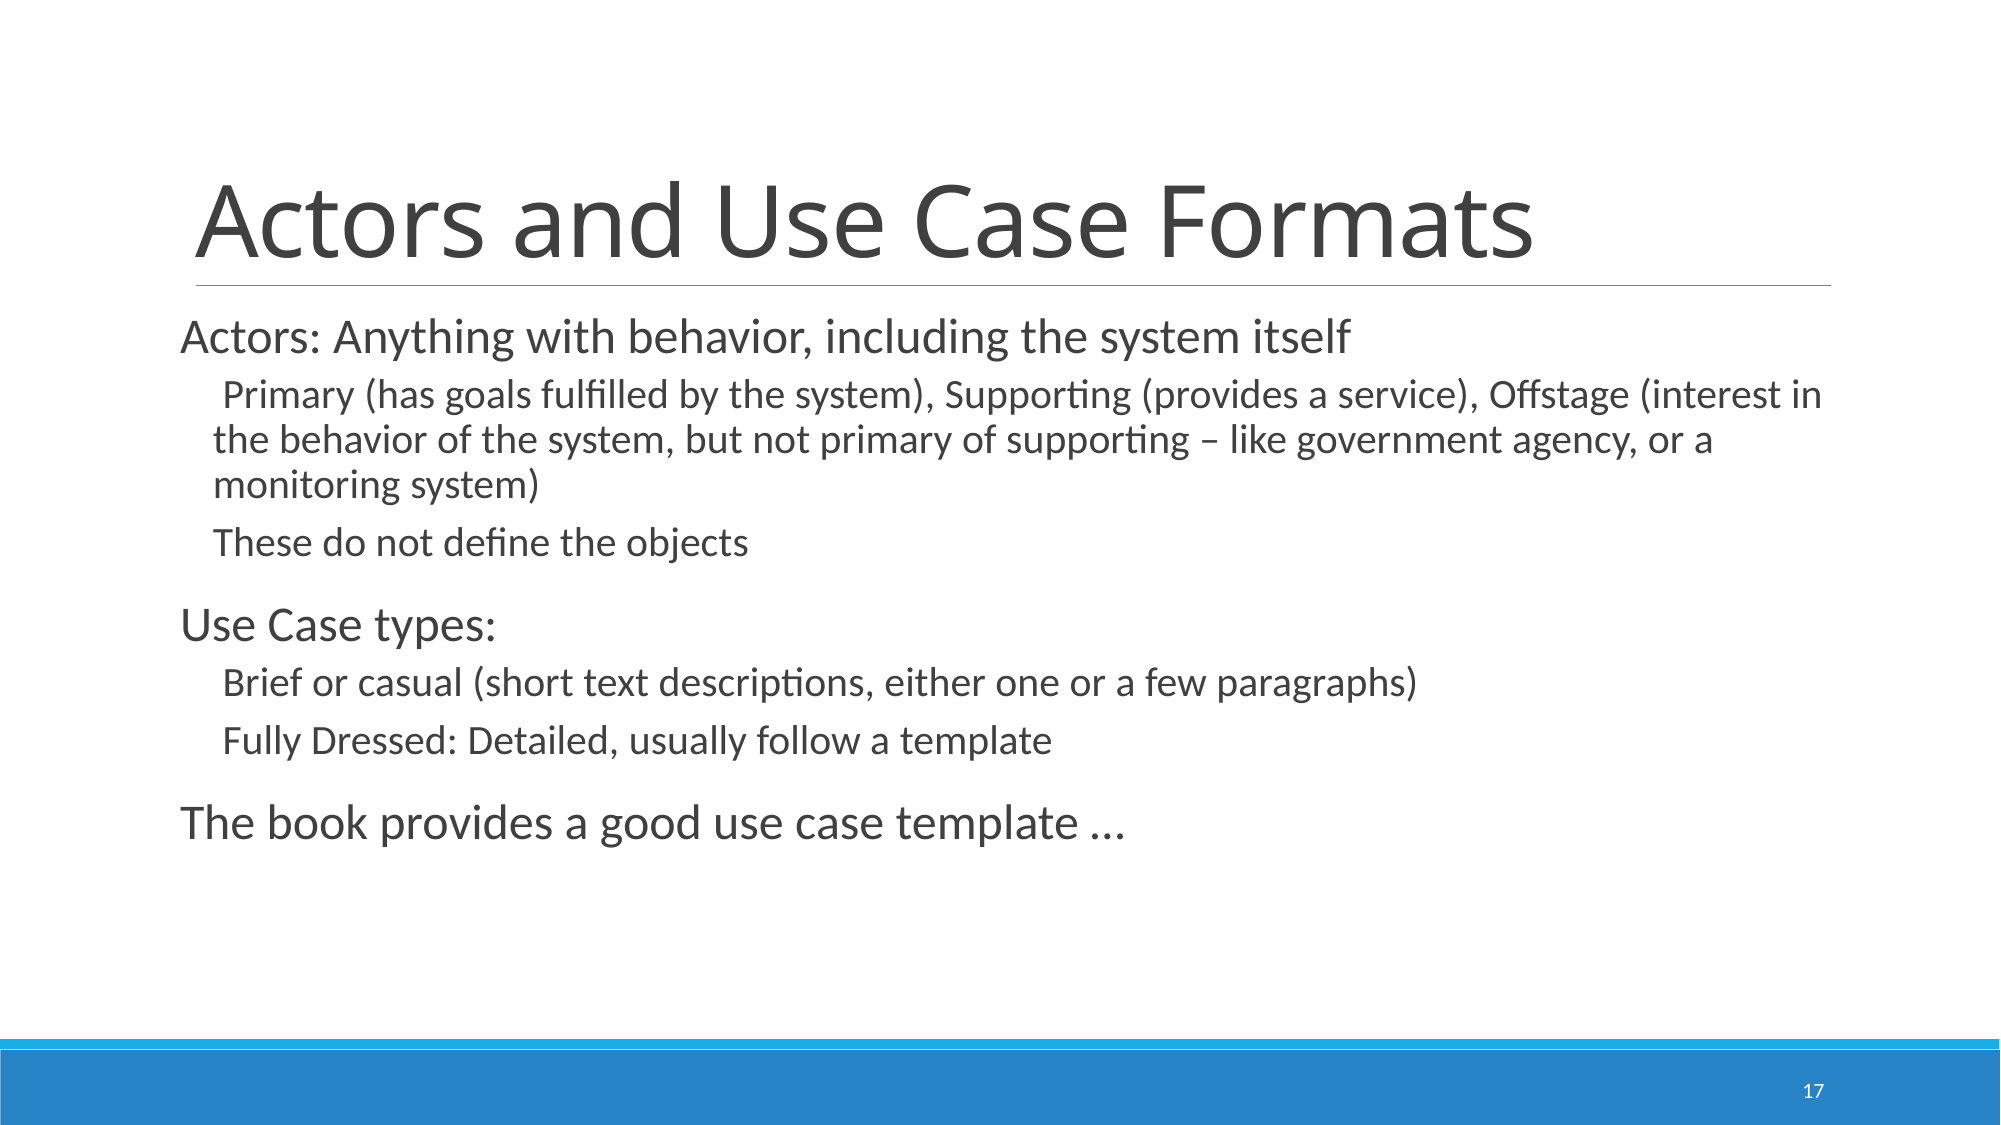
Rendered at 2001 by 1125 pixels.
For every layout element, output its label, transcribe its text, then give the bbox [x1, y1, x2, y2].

slide_number 17 [1624, 1059, 1840, 1120]
title Actors and Use Case Formats [180, 47, 1830, 285]
list Actors: Anything with behavior, including the system itself Primary (has goals fulfilled by the system), Supporting (provides a service), Offstage (interest in the behavior of the system, but not primary of supporting – like government agency, or a monitoring system) These do not define the objects Use Case types: Brief or casual (short text descriptions, either one or a few paragraphs) Fully Dressed: Detailed, usually follow a template The book provides a good use case template … [180, 302, 1830, 963]
